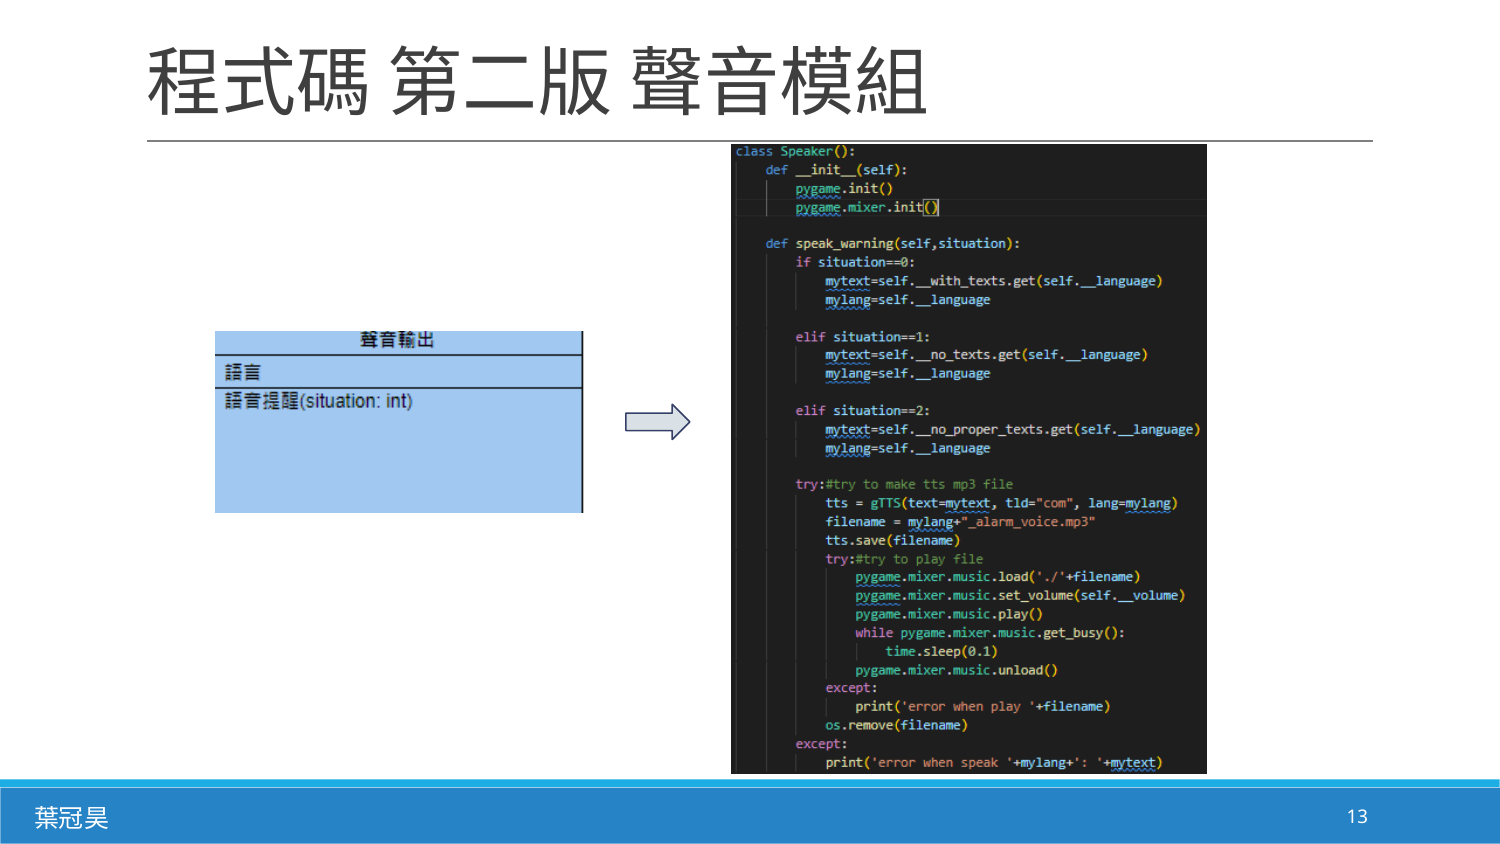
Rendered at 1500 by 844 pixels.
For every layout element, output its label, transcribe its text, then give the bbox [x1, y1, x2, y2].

title 程式碼 第二版 聲音模組 [135, 19, 1373, 131]
picture [731, 143, 1207, 774]
text_box [625, 404, 690, 440]
slide_number 13 [1218, 794, 1380, 840]
slide_number 葉冠昊 [22, 794, 185, 840]
picture [215, 330, 585, 513]
